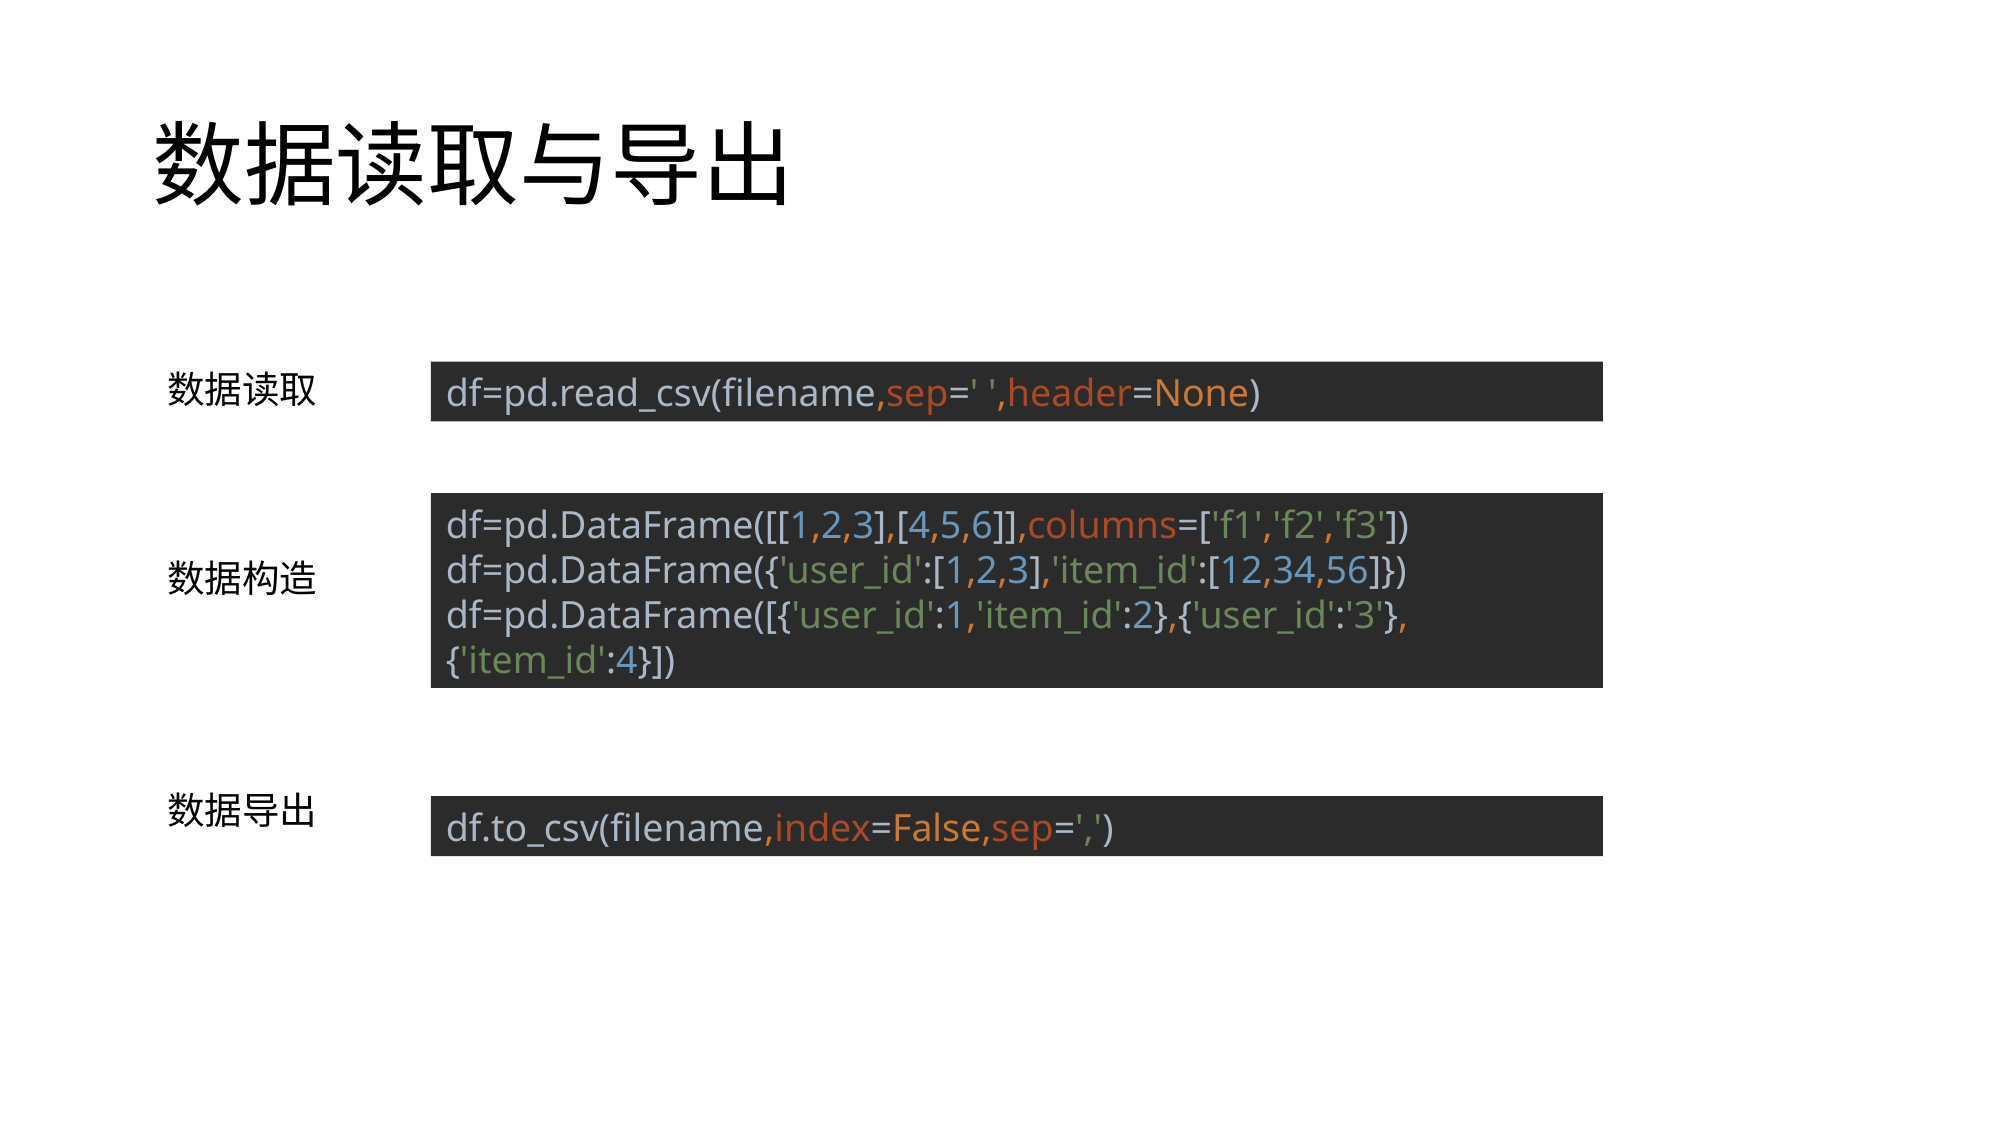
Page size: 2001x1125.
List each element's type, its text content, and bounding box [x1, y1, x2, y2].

text_box df.to_csv(filename,index=False,sep=',') [430, 796, 1603, 857]
text_box 数据导出 [152, 779, 333, 840]
text_box df=pd.read_csv(filename,sep=' ',header=None) [430, 361, 1603, 422]
text_box 数据读取 [152, 358, 333, 419]
title 数据读取与导出 [137, 59, 1863, 278]
text_box 数据构造 [152, 547, 333, 608]
text_box df=pd.DataFrame([[1,2,3],[4,5,6]],columns=['f1','f2','f3']) df=pd.DataFrame({'user_id':[1,2,3],'item_id':[12,34,56]}) df=pd.DataFrame([{'user_id':1,'item_id':2},{'user_id':'3'},{'item_id':4}]) [430, 493, 1603, 688]
